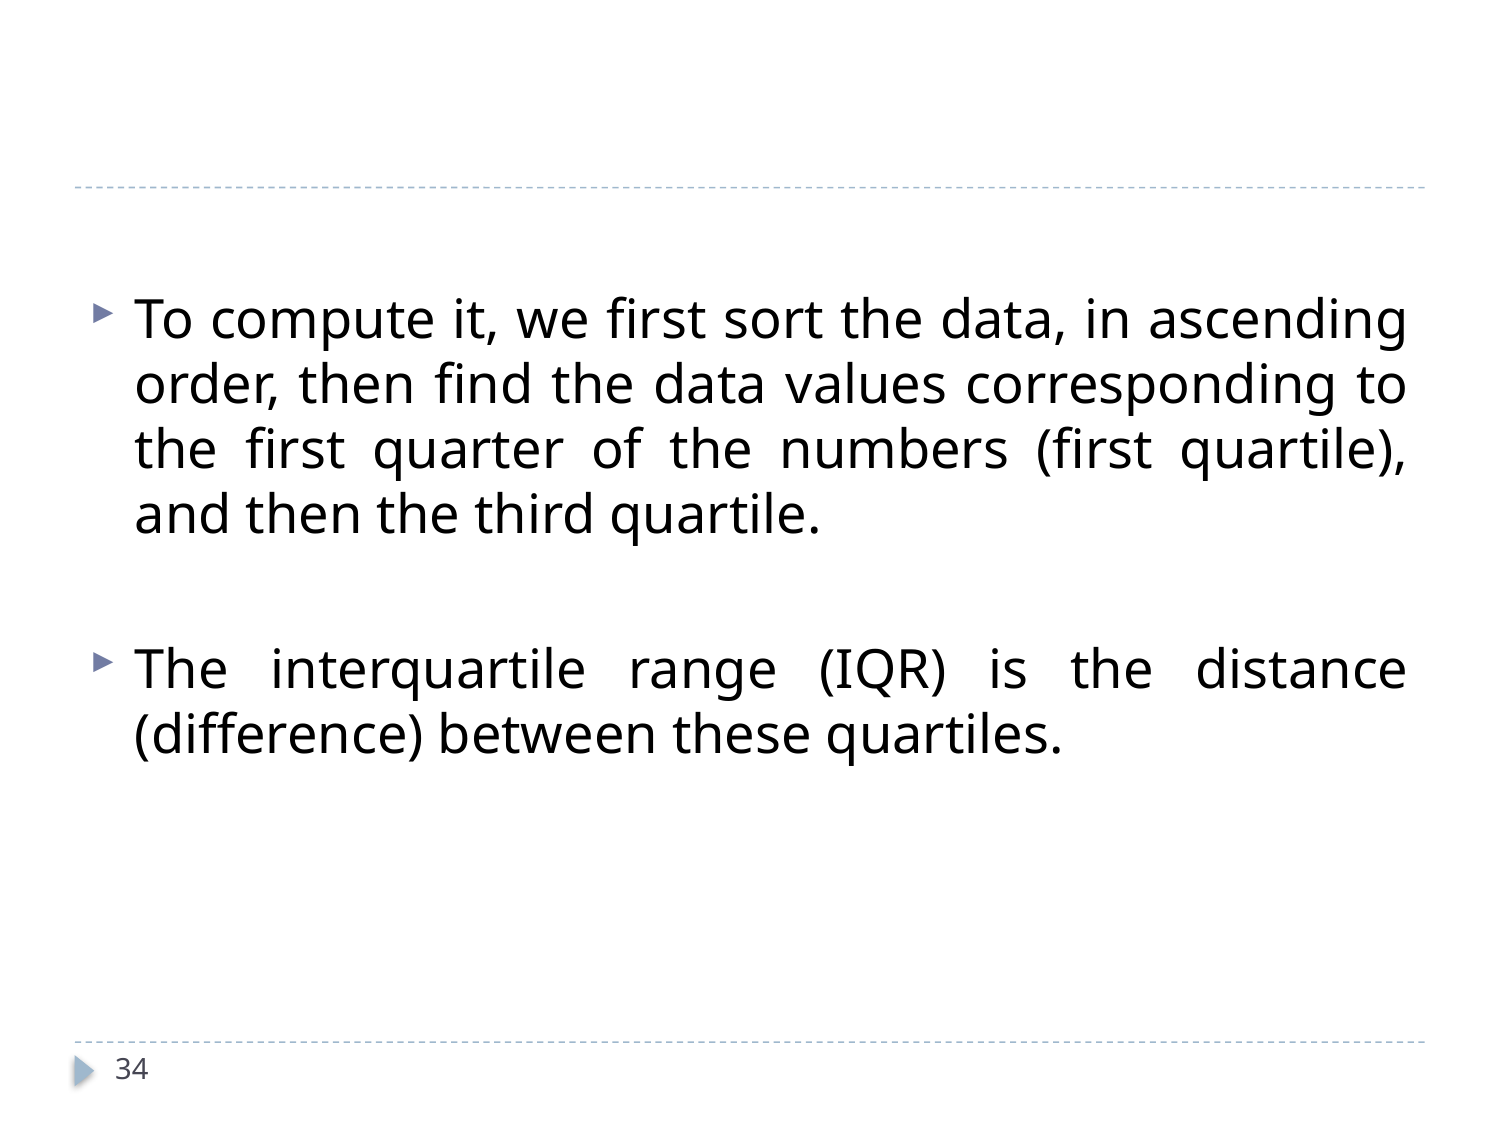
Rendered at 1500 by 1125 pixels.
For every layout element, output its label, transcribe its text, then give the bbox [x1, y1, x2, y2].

slide_number 34 [100, 1042, 426, 1103]
list To compute it, we first sort the data, in ascending order, then find the data values corresponding to the first quarter of the numbers (first quartile), and then the third quartile. The interquartile range (IQR) is the distance (difference) between these quartiles. [75, 200, 1425, 1010]
